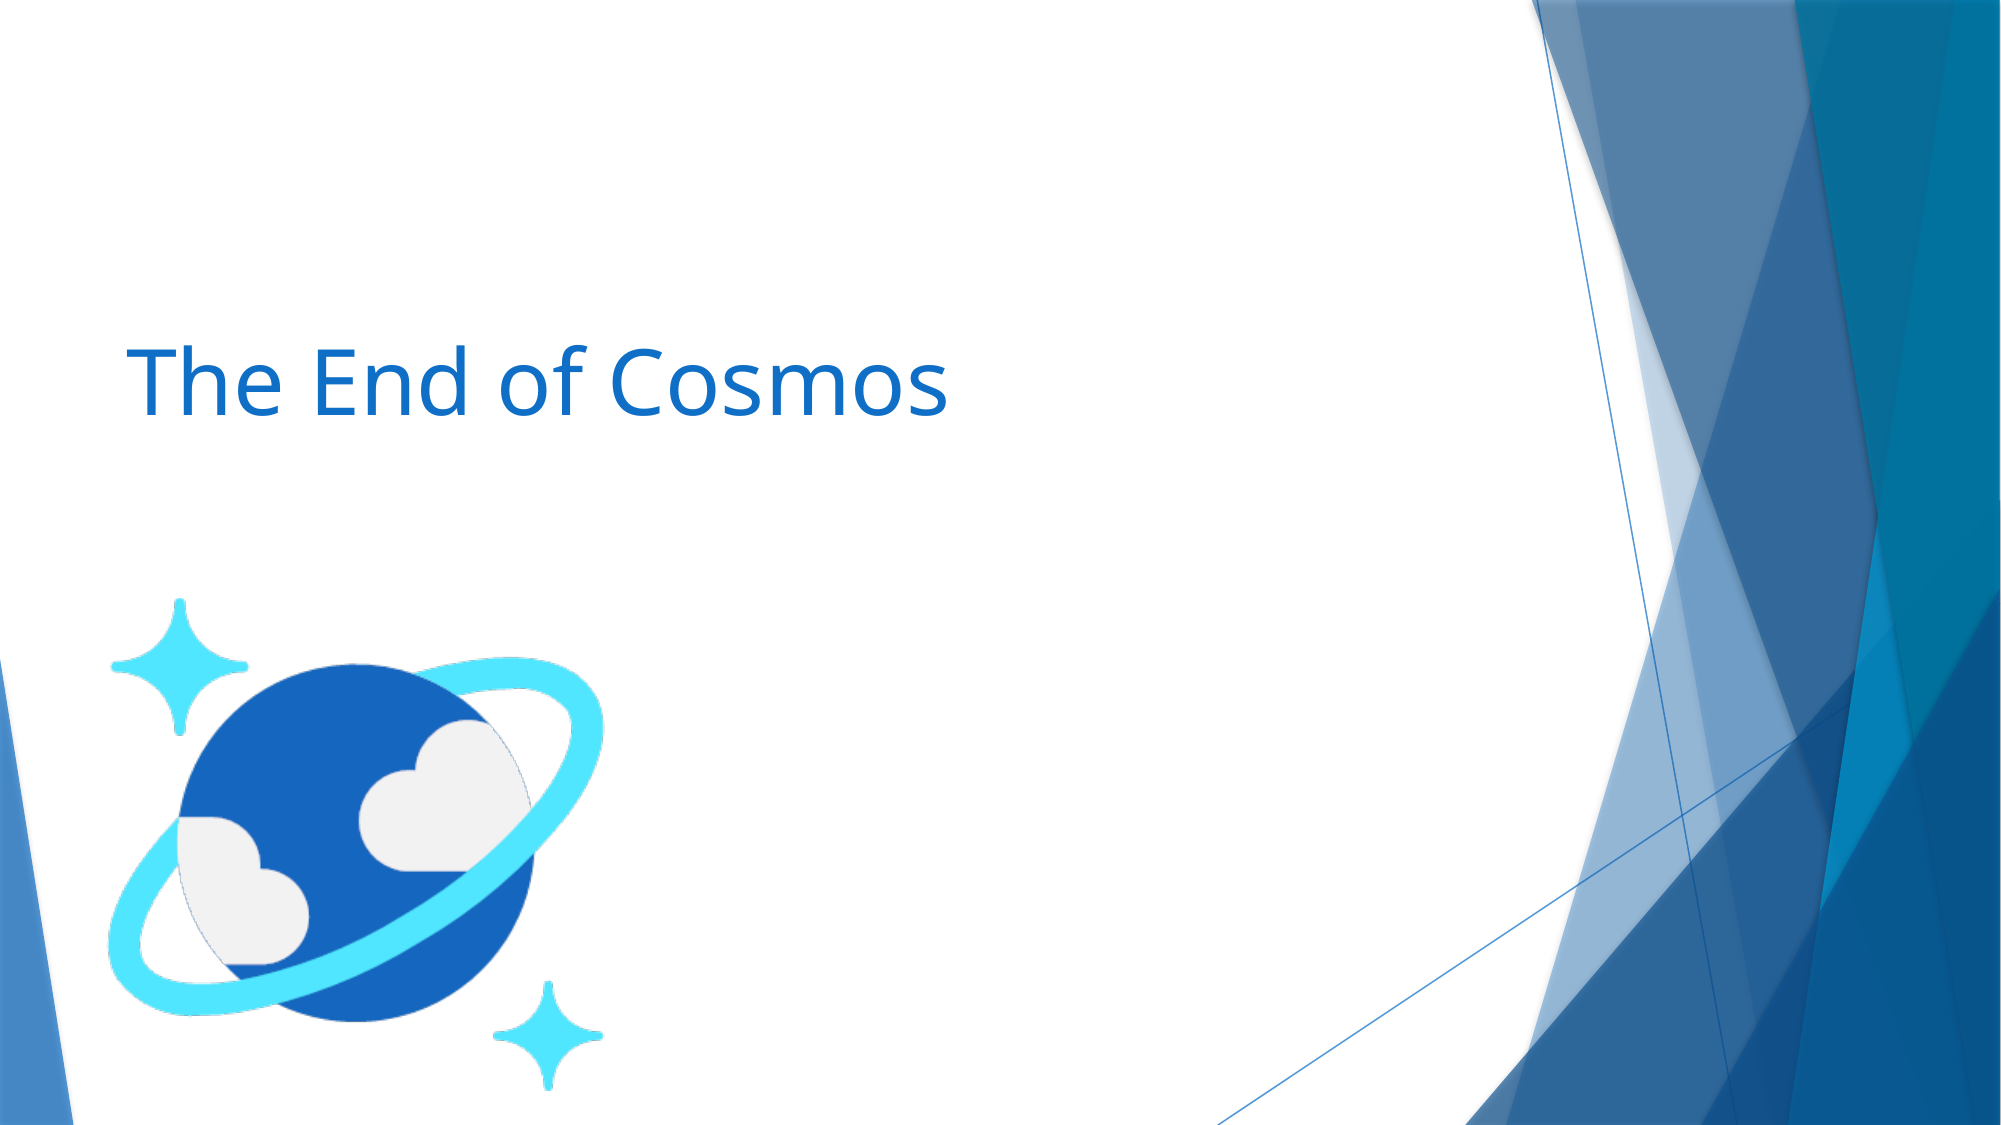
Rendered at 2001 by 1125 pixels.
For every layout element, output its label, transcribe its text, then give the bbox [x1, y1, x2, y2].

title The End of Cosmos [111, 99, 1522, 659]
picture [0, 597, 826, 1091]
